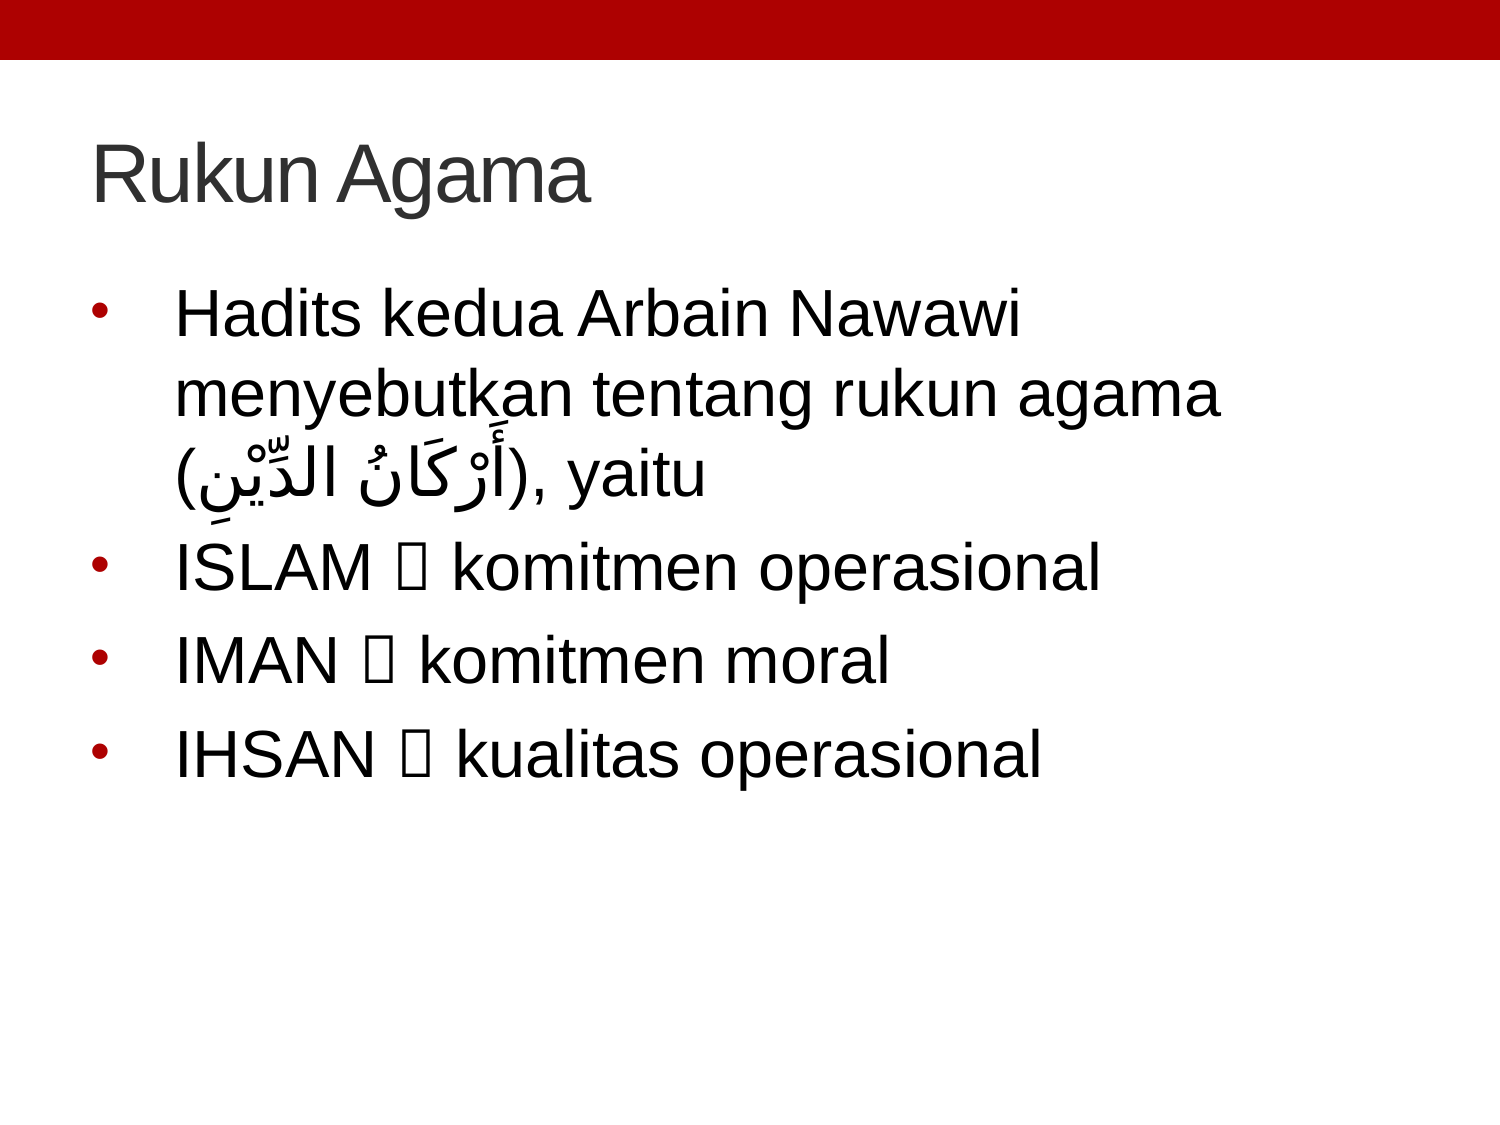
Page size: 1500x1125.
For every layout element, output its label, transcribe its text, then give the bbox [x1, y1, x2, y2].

list Hadits kedua Arbain Nawawi menyebutkan tentang rukun agama (أَرْكَانُ الدِّيْنِ), yaitu ISLAM  komitmen operasional IMAN  komitmen moral IHSAN  kualitas operasional [75, 262, 1425, 1063]
title Rukun Agama [75, 87, 1425, 250]
